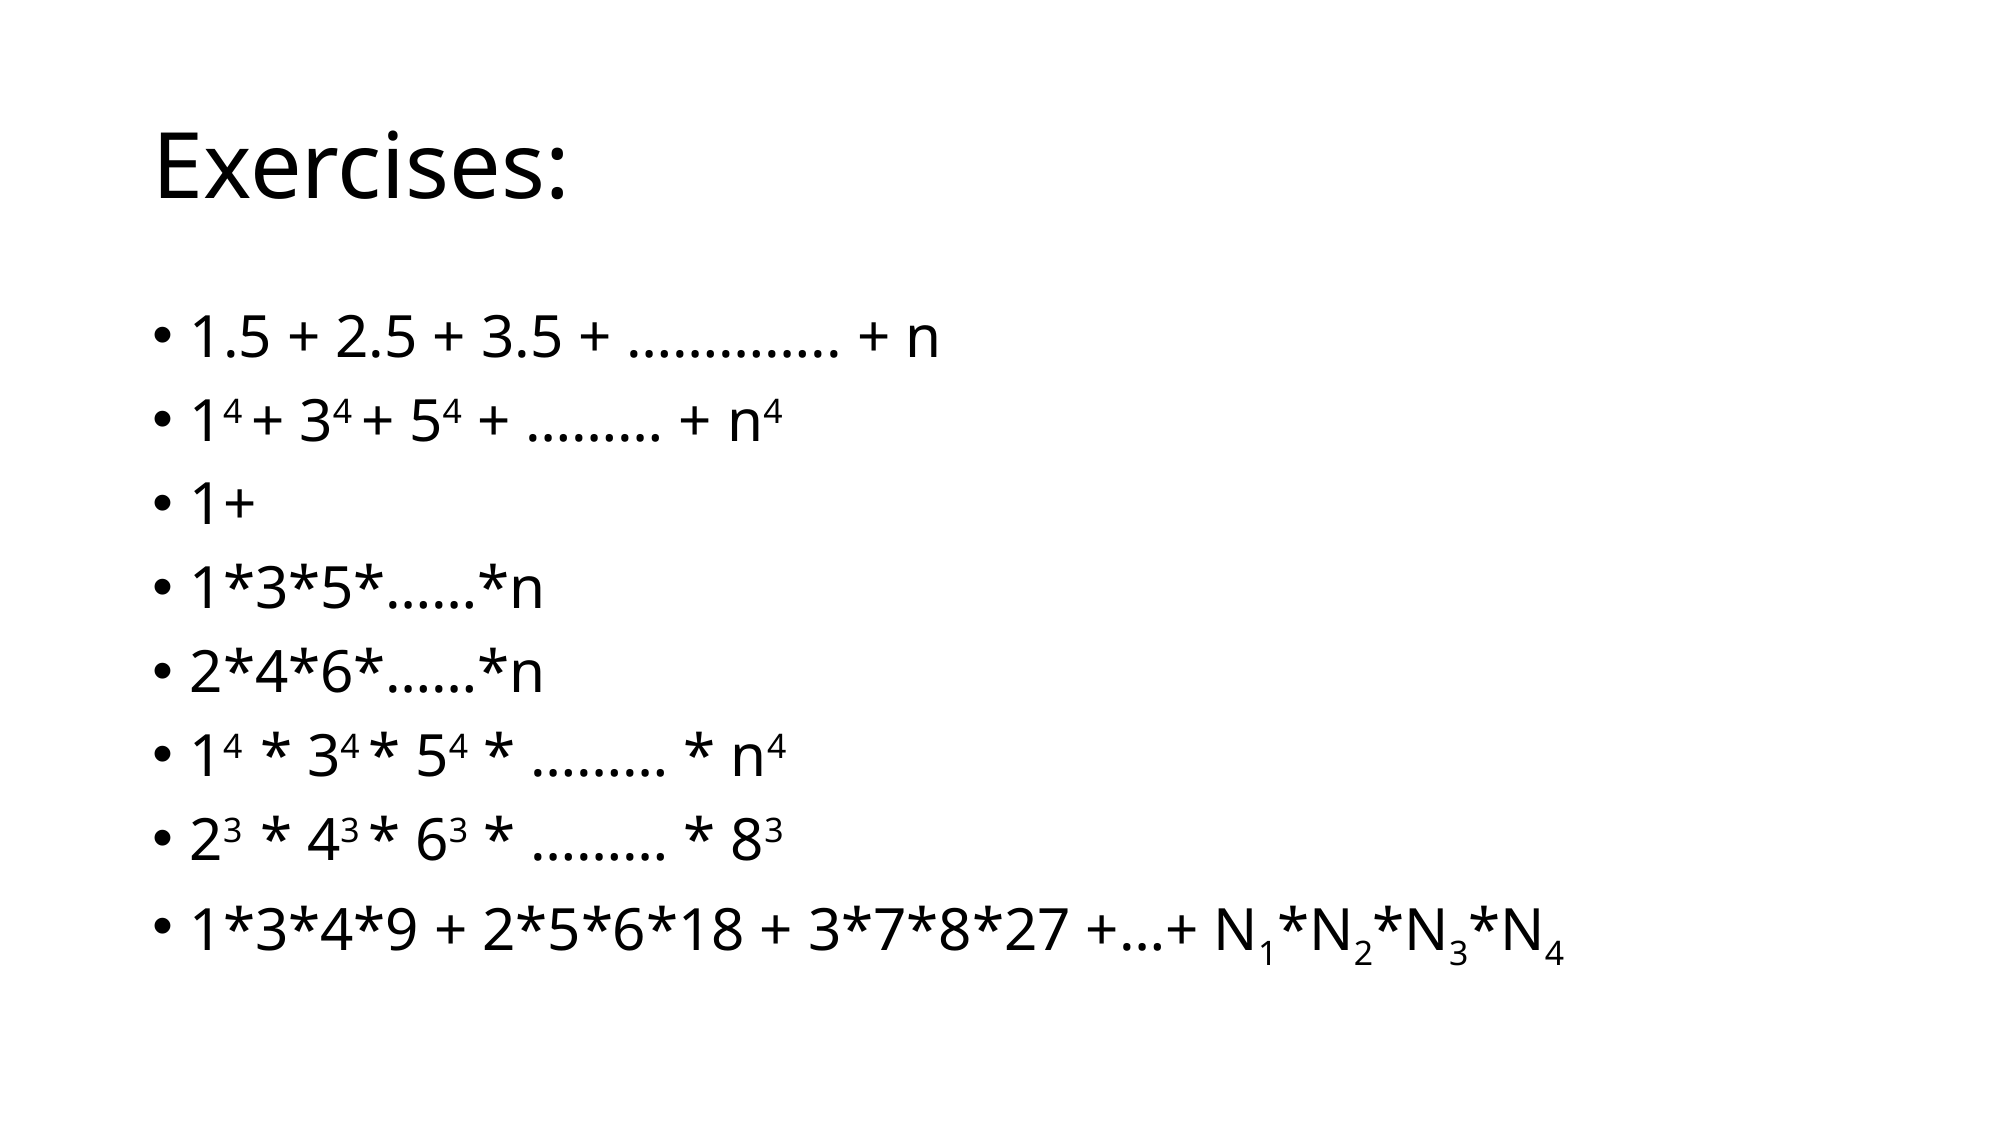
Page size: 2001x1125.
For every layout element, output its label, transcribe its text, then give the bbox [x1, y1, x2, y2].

title Exercises: [137, 59, 1863, 278]
